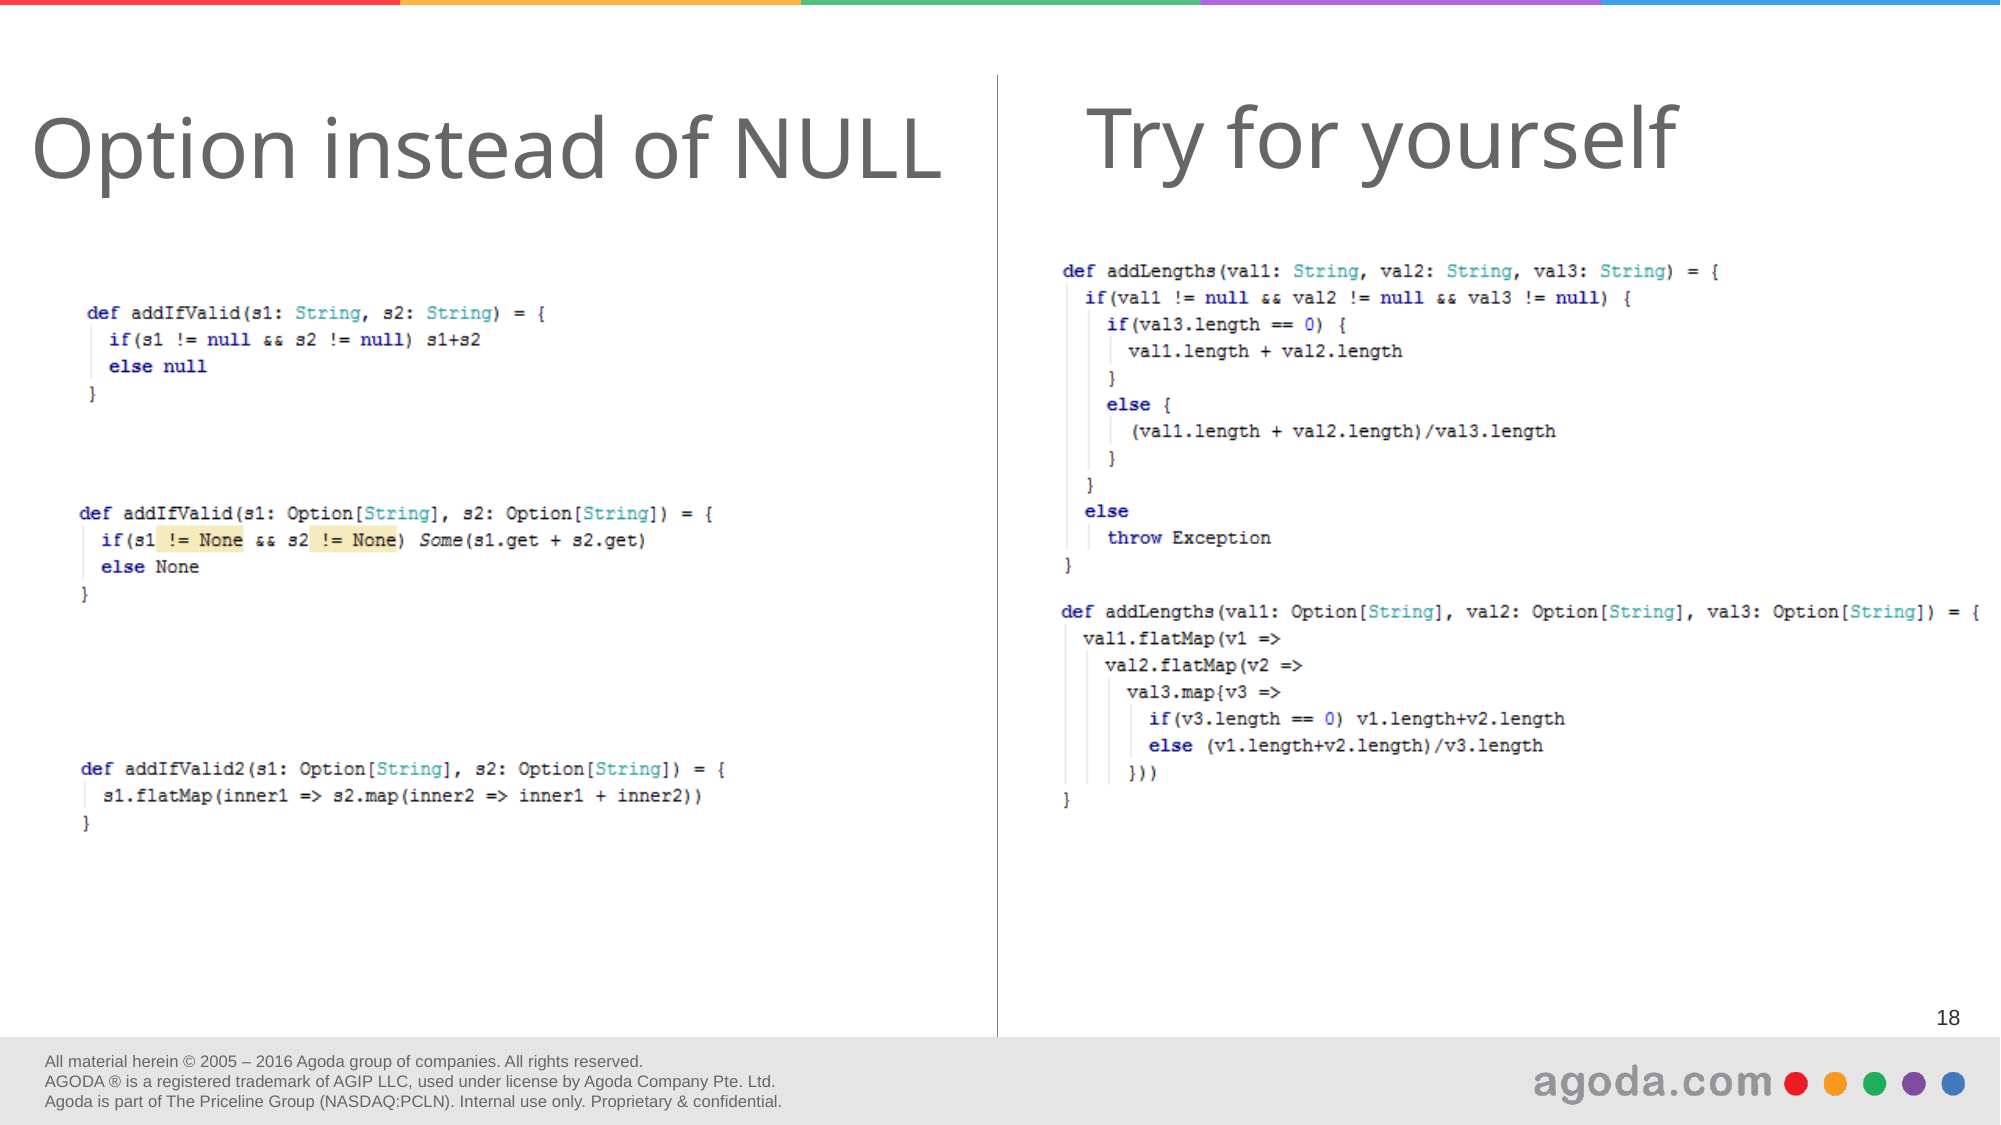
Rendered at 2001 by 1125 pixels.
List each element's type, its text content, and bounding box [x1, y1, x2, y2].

text_box Option instead of NULL [30, 95, 980, 196]
picture [1512, 1049, 1988, 1119]
picture [74, 753, 766, 847]
picture [74, 294, 847, 415]
picture [74, 495, 752, 617]
picture [0, 0, 2000, 8]
picture [1057, 249, 2000, 821]
text_box Try for yourself [1085, 85, 1995, 186]
